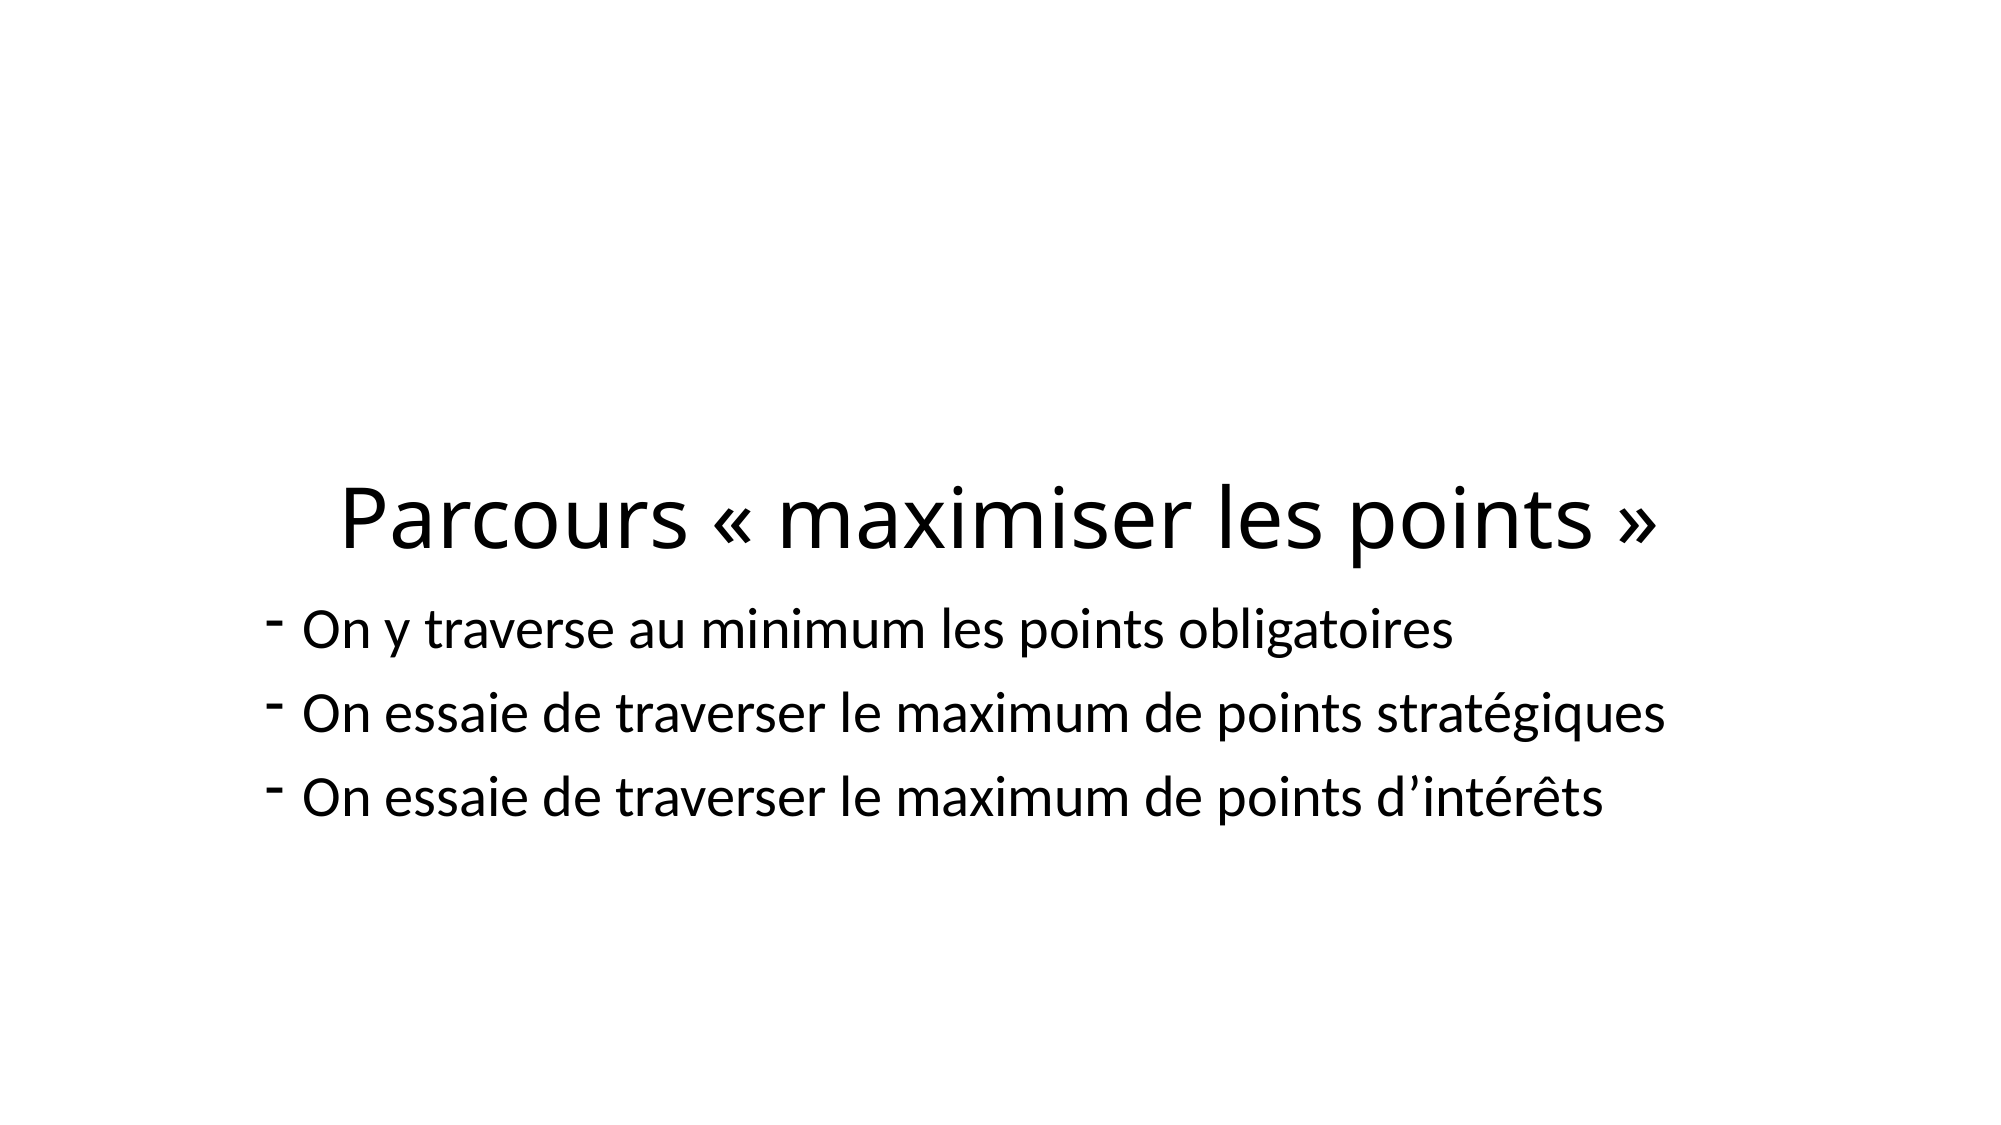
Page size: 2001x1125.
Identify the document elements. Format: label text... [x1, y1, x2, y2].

text_box Parcours « maximiser les points » [249, 184, 1750, 576]
text_box On y traverse au minimum les points obligatoires On essaie de traverser le maximum de points stratégiques On essaie de traverser le maximum de points d’intérêts [249, 590, 1750, 863]
